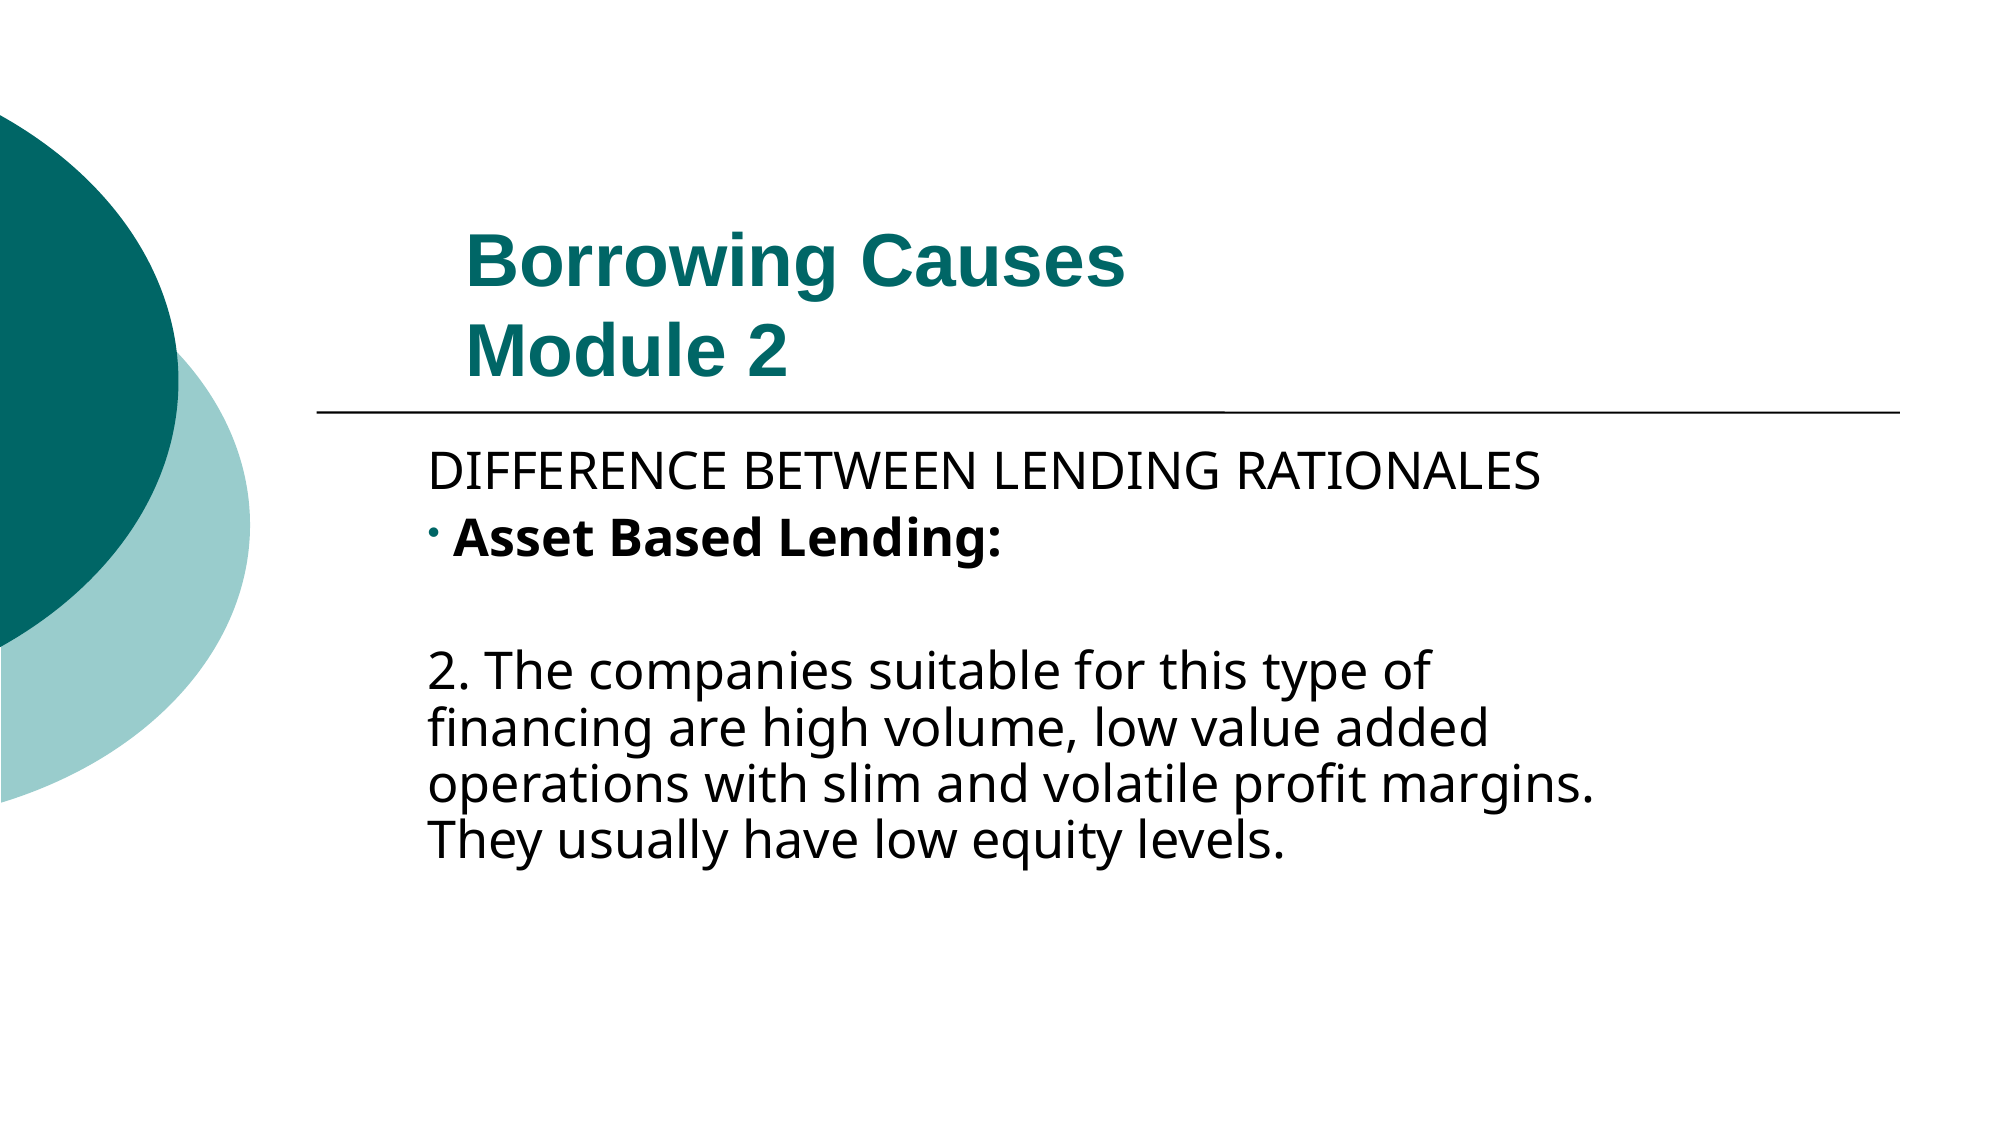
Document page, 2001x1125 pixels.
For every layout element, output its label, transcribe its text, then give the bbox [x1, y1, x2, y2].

subtitle DIFFERENCE BETWEEN LENDING RATIONALES Asset Based Lending: 2. The companies suitable for this type of financing are high volume, low value added operations with slim and volatile profit margins. They usually have low equity levels. [412, 437, 1675, 1025]
title Borrowing Causes Module 2 [450, 161, 1675, 399]
